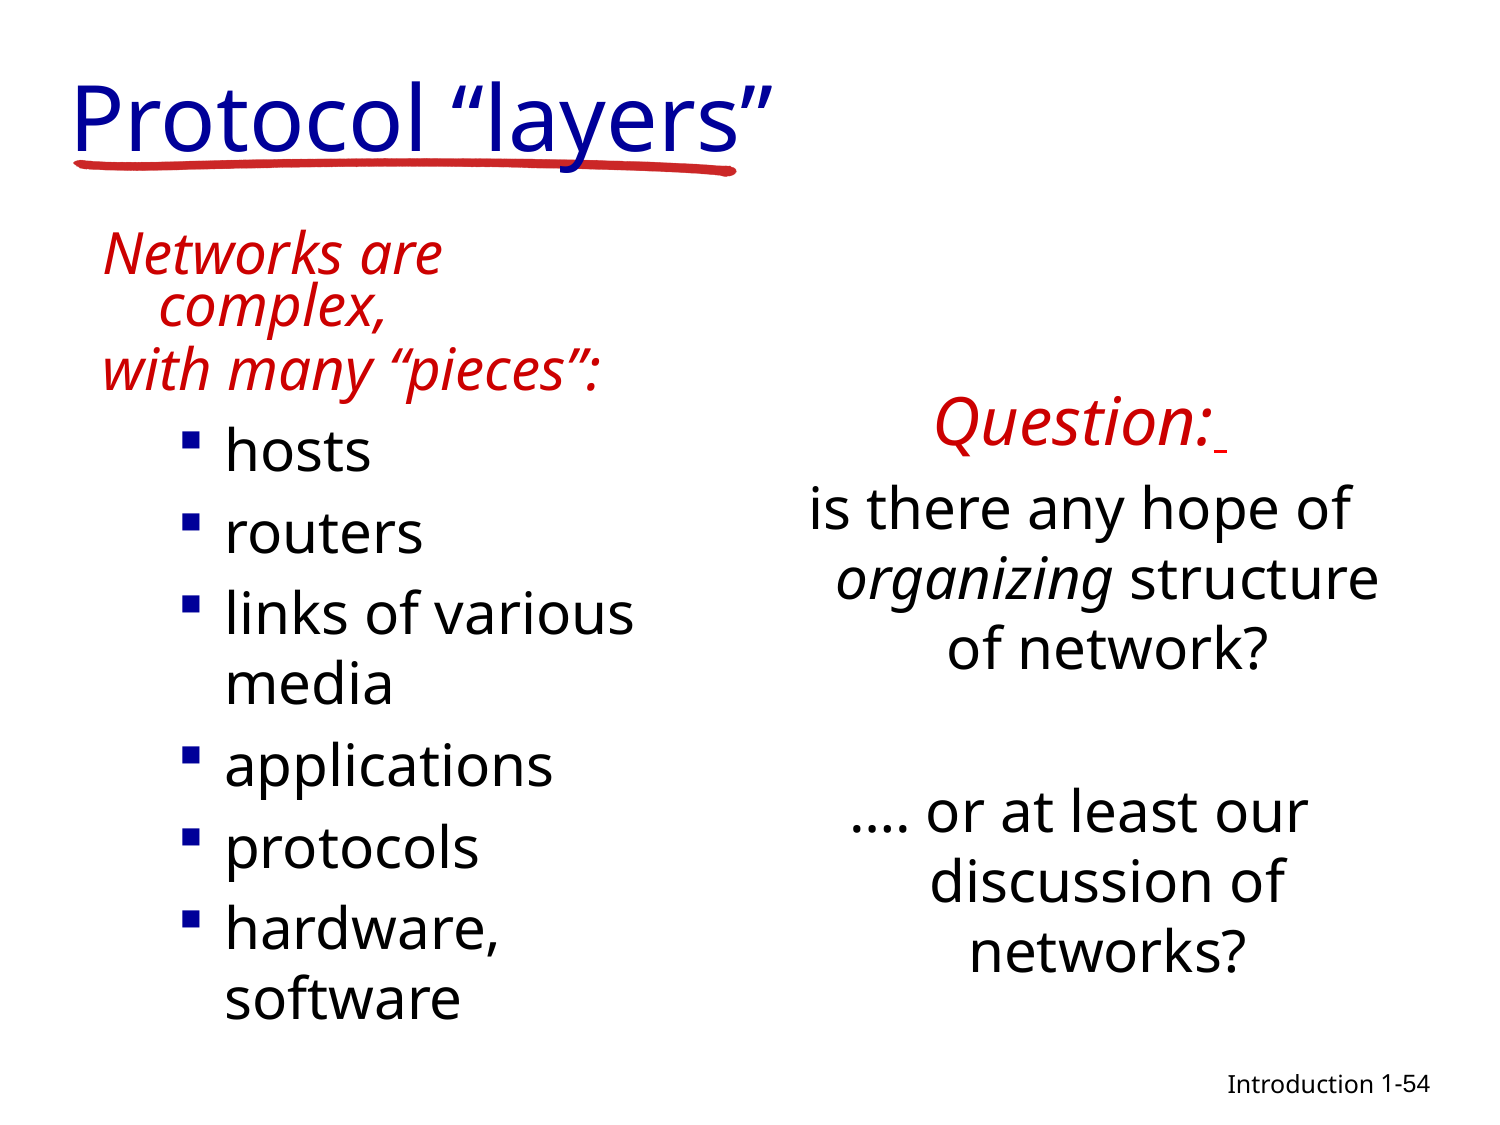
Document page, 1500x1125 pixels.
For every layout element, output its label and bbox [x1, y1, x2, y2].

text_box [746, 371, 1413, 802]
picture [70, 153, 746, 182]
text_box [54, 21, 1330, 209]
text_box [914, 1060, 1477, 1108]
text_box [87, 224, 675, 988]
